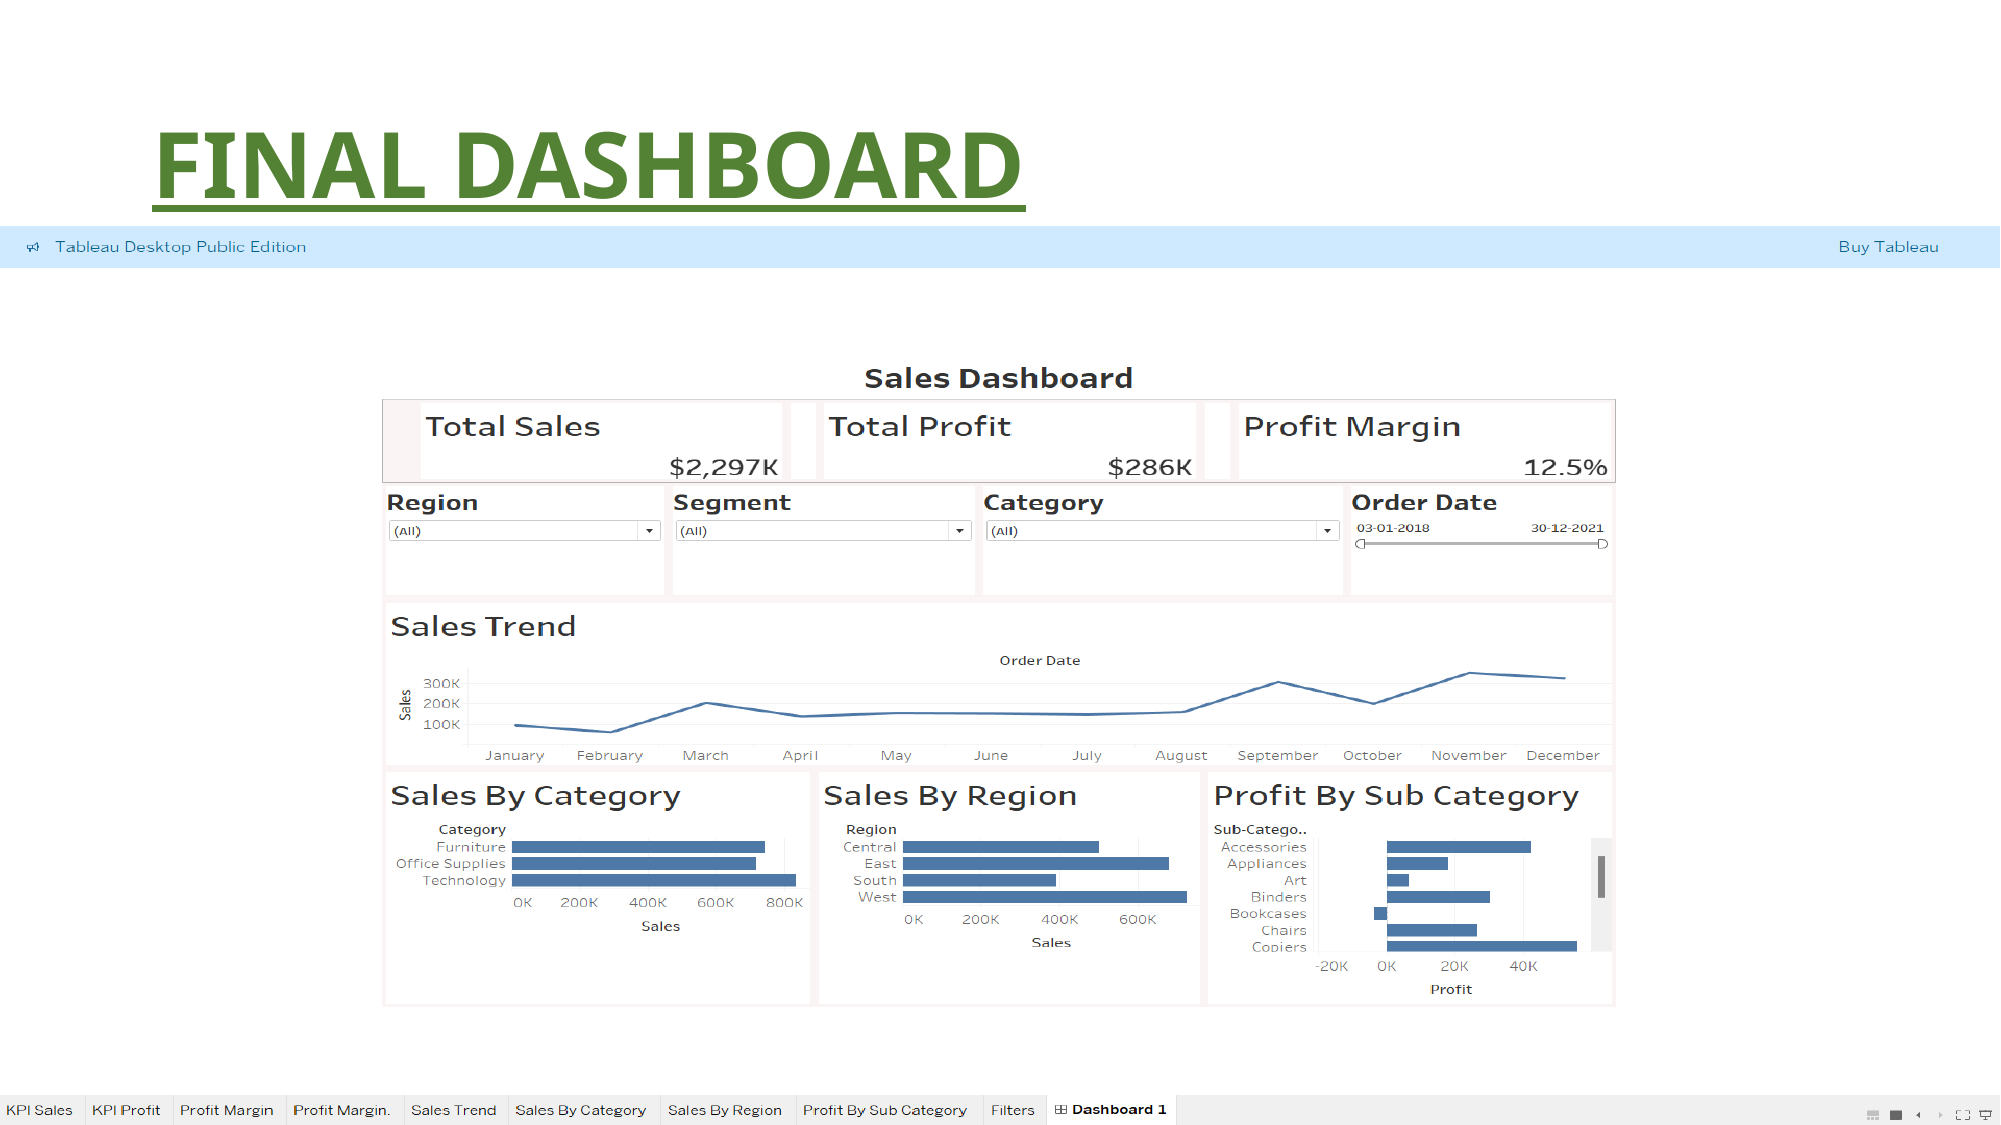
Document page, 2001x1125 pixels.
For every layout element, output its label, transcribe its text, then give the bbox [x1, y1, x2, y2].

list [0, 226, 2000, 1125]
title FINAL DASHBOARD [137, 59, 1863, 226]
